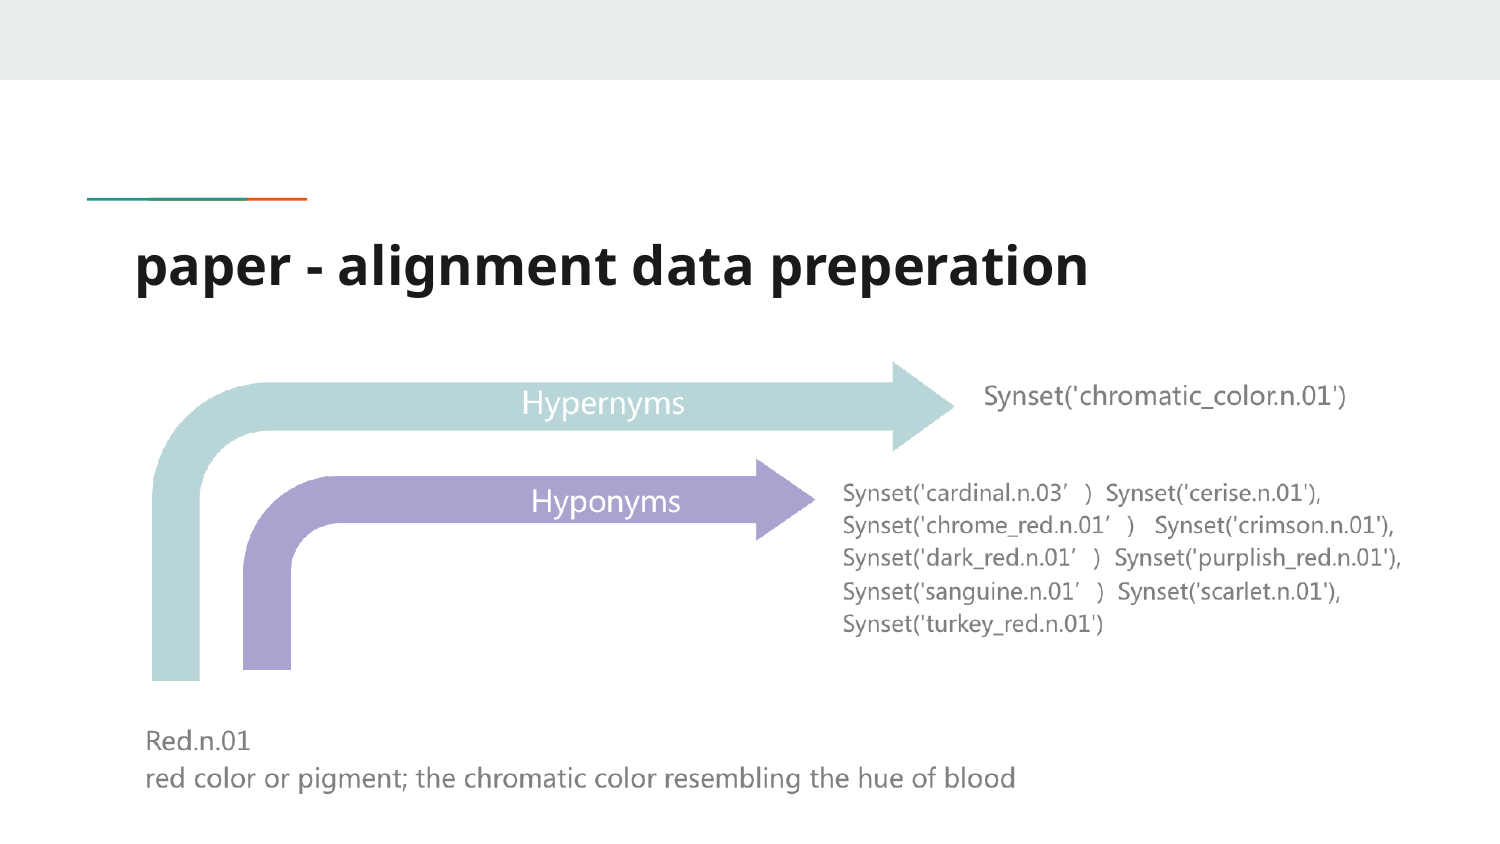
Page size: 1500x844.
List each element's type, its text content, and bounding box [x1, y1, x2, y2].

picture [129, 361, 1422, 808]
title paper - alignment data preperation [119, 216, 1381, 305]
